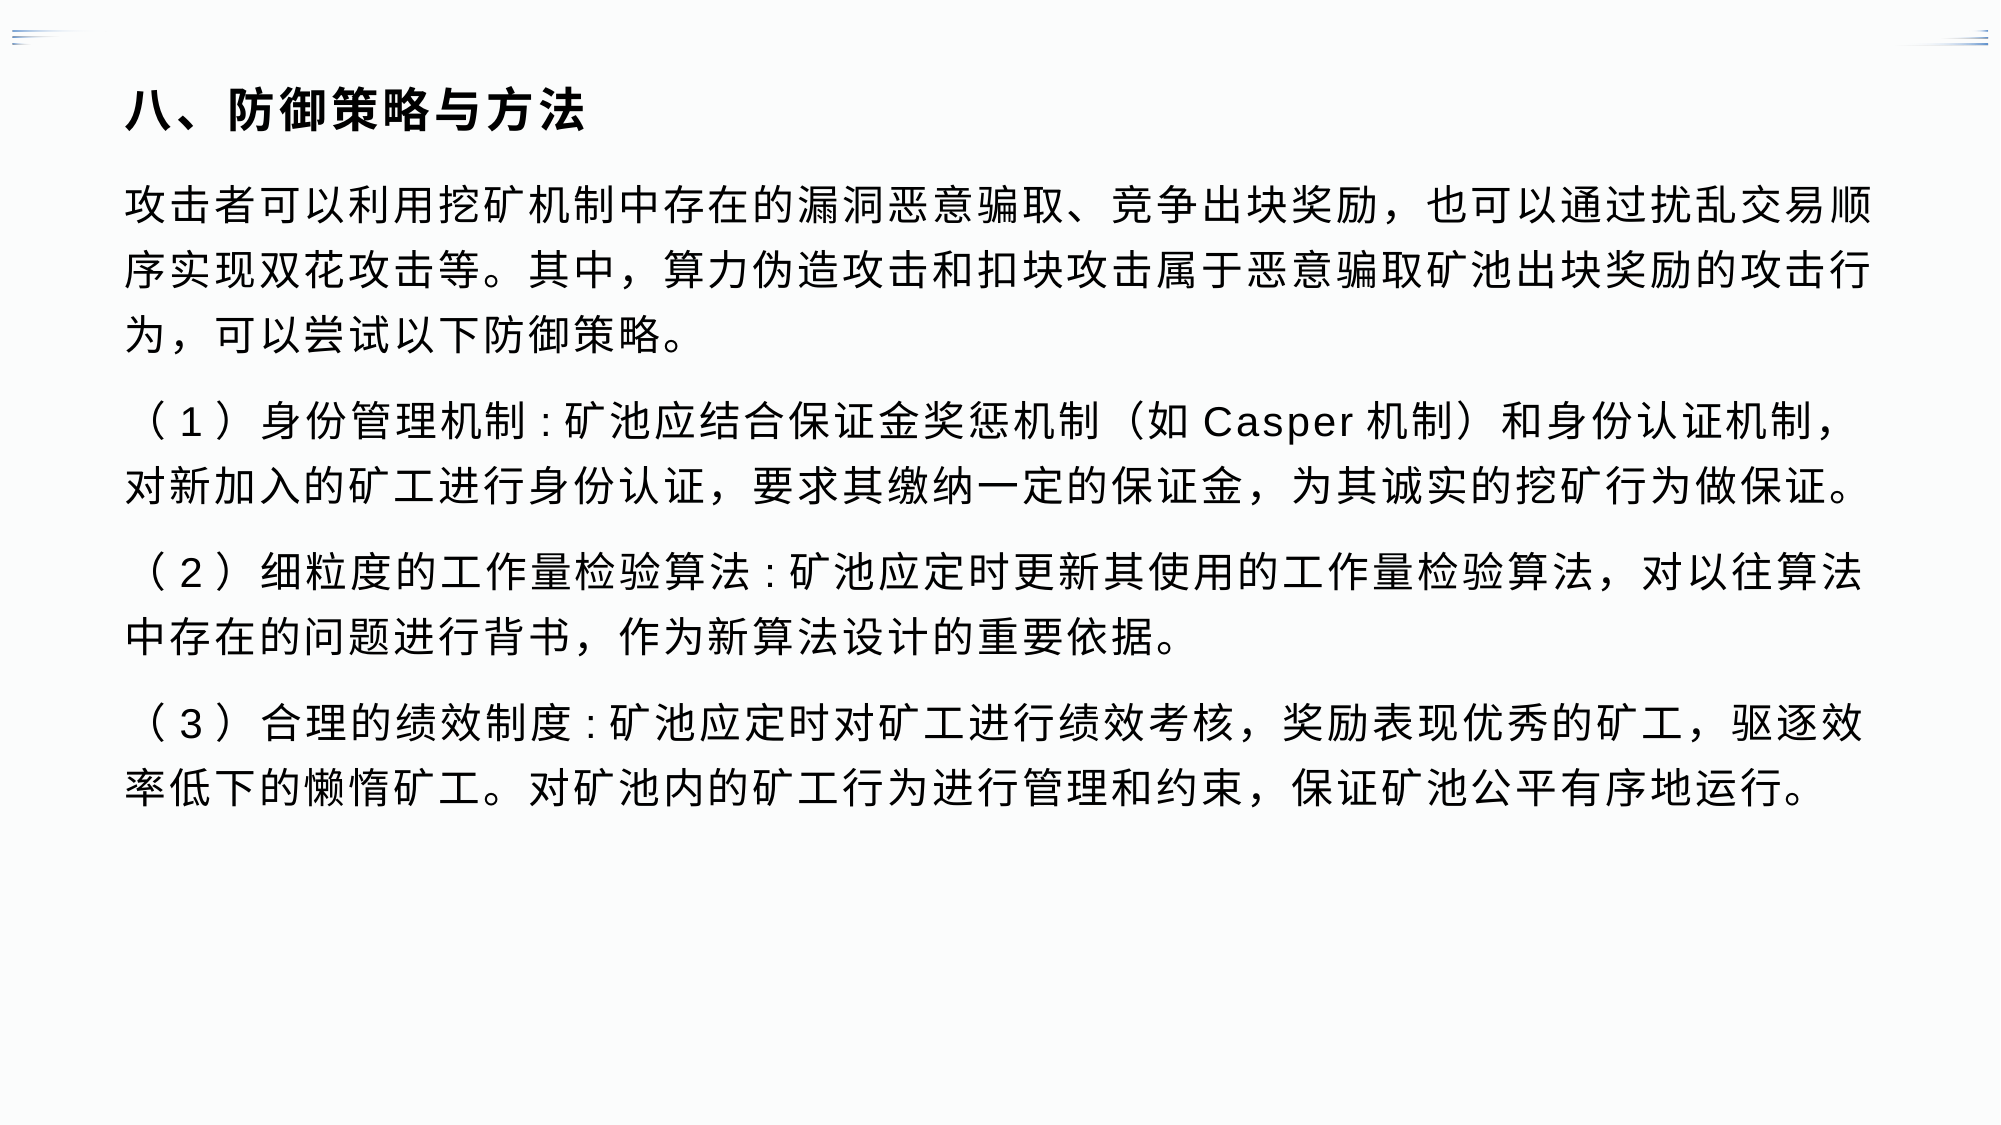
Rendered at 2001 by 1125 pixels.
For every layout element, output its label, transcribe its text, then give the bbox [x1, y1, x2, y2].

picture [1881, 0, 2000, 75]
list 攻击者可以利用挖矿机制中存在的漏洞恶意骗取、竞争出块奖励，也可以通过扰乱交易顺序实现双花攻击等。其中，算力伪造攻击和扣块攻击属于恶意骗取矿池出块奖励的攻击行为，可以尝试以下防御策略。 （1）身份管理机制:矿池应结合保证金奖惩机制（如Casper机制）和身份认证机制，对新加入的矿工进行身份认证，要求其缴纳一定的保证金，为其诚实的挖矿行为做保证。 （2）细粒度的工作量检验算法:矿池应定时更新其使用的工作量检验算法，对以往算法中存在的问题进行背书，作为新算法设计的重要依据。 （3）合理的绩效制度:矿池应定时对矿工进行绩效考核，奖励表现优秀的矿工，驱逐效率低下的懒惰矿工。对矿池内的矿工行为进行管理和约束，保证矿池公平有序地运行。 [109, 156, 1891, 1041]
picture [0, 0, 119, 75]
title 八、防御策略与方法 [109, 72, 1891, 146]
